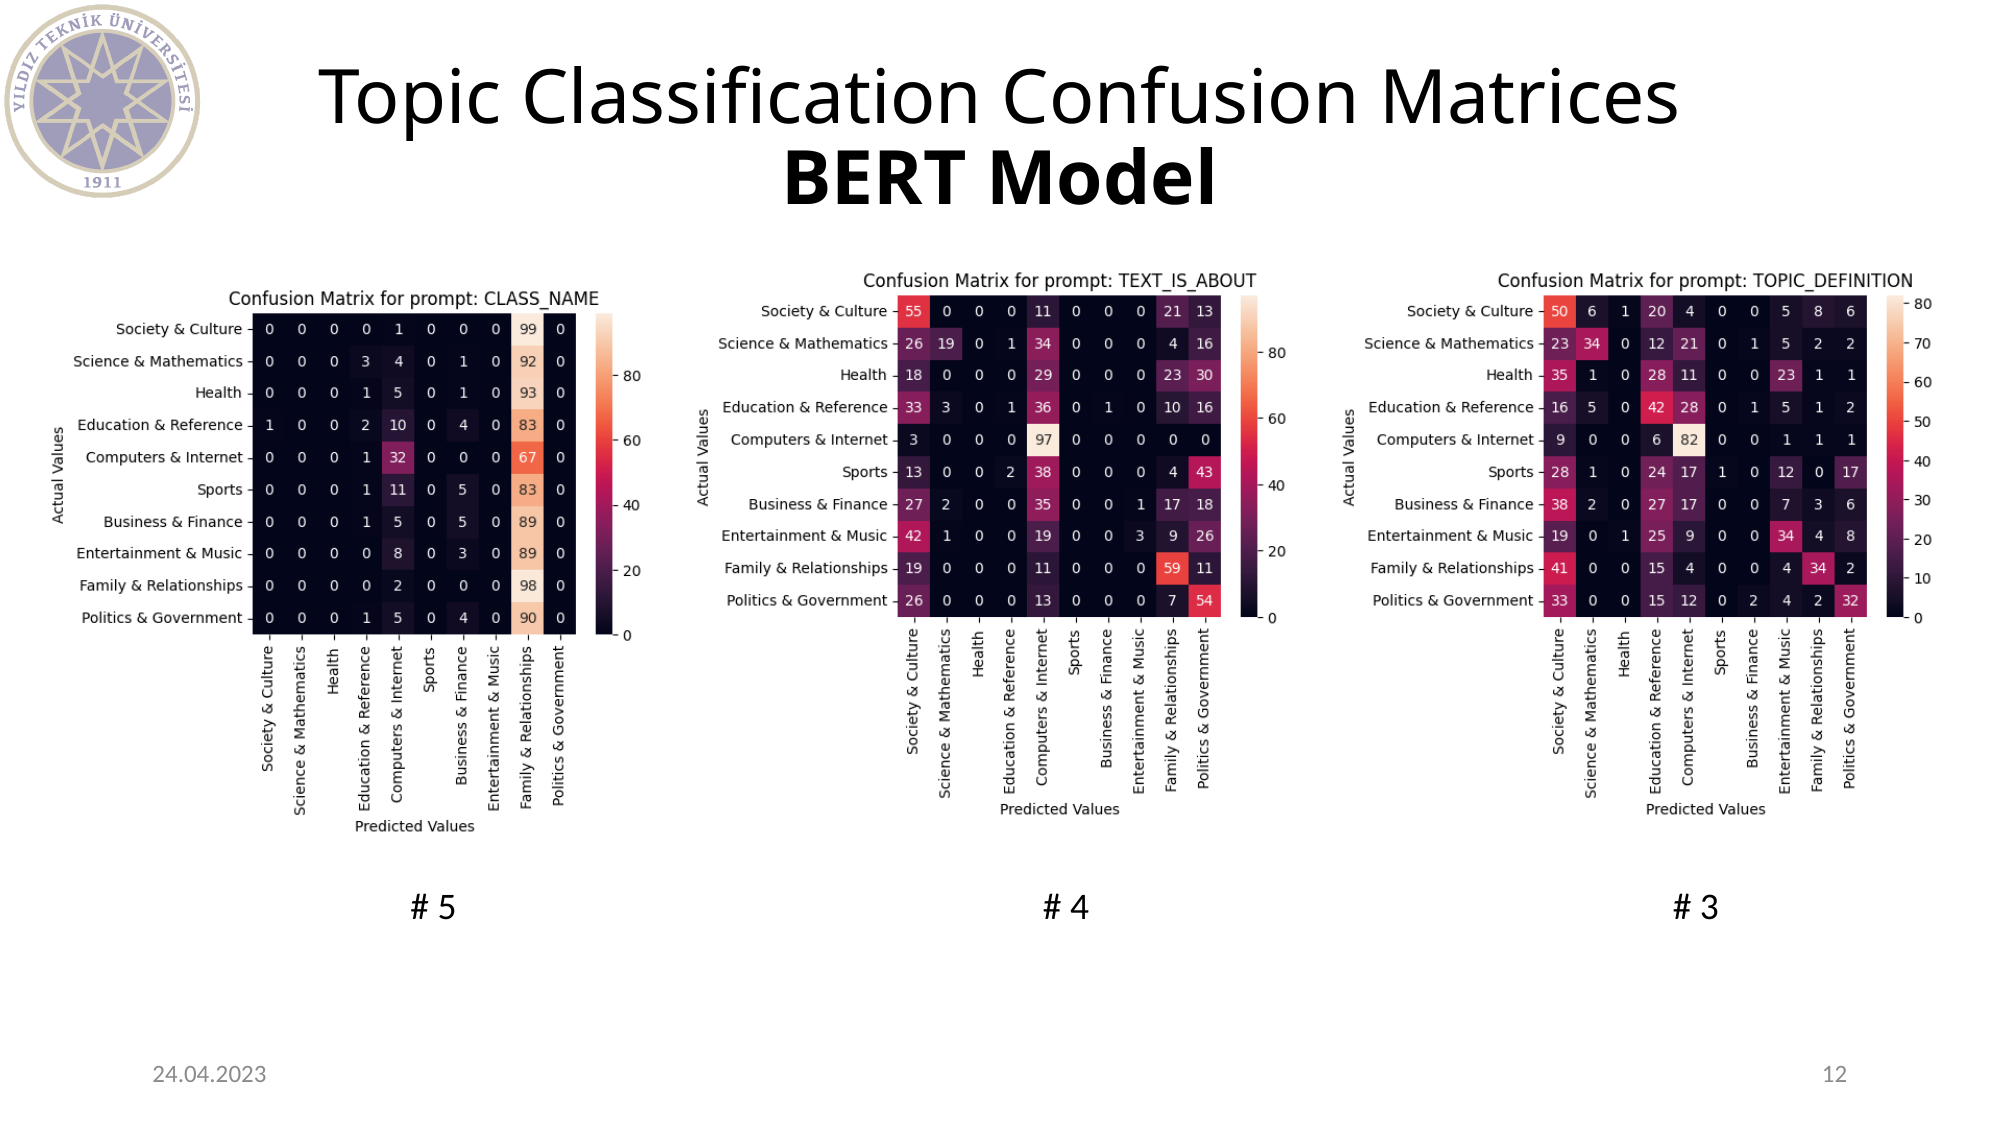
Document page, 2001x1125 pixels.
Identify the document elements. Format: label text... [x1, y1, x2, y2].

picture [687, 262, 1296, 828]
text_box # 3 [1658, 874, 1735, 935]
slide_number 12 [1412, 1042, 1863, 1103]
title Topic Classification Confusion Matrices BERT Model [137, 82, 1863, 197]
text_box # 4 [1028, 874, 1105, 935]
text_box # 5 [395, 874, 472, 935]
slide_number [137, 1042, 588, 1103]
picture [1333, 262, 1942, 828]
picture [42, 280, 651, 845]
